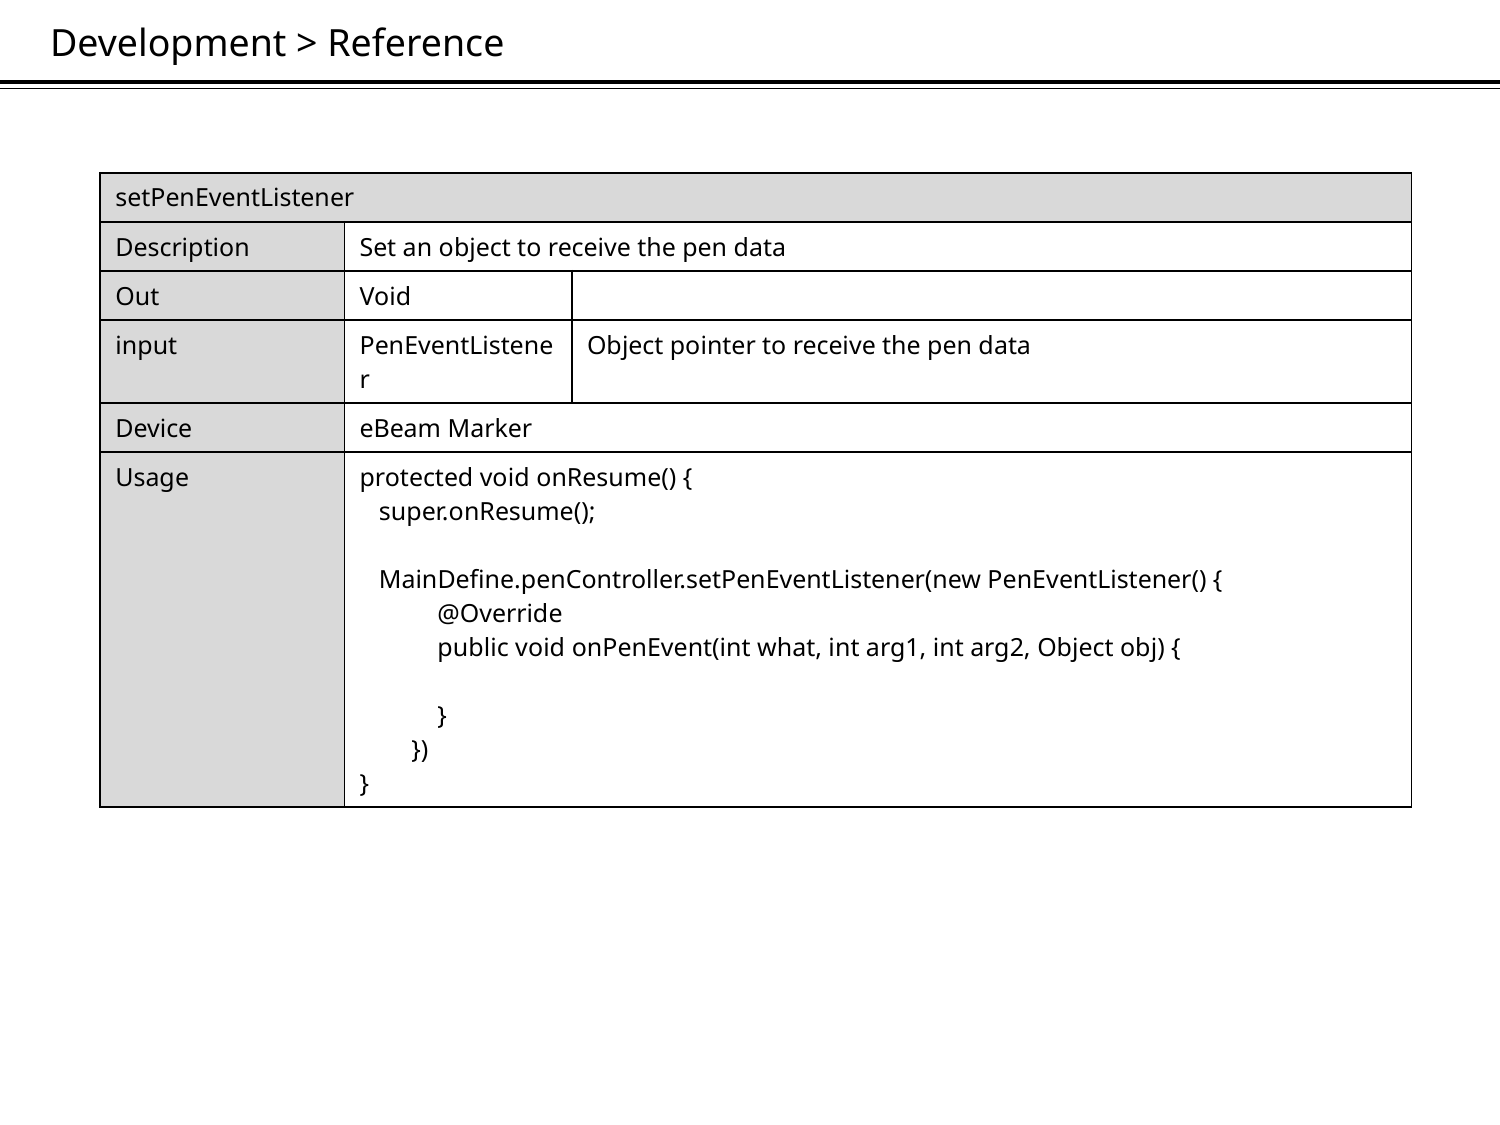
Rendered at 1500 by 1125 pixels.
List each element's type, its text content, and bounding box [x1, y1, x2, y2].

text_box Development > Reference [35, 11, 1105, 72]
table_cell [573, 272, 1411, 319]
table_cell Object pointer to receive the pen data [573, 321, 1411, 402]
table_cell eBeam Marker [345, 404, 1411, 451]
table_cell Usage [101, 453, 344, 806]
table_cell Out [101, 272, 344, 319]
table_header setPenEventListener [101, 174, 1411, 221]
table_cell Description [101, 223, 344, 270]
table_cell Device [101, 404, 344, 451]
table_cell input [101, 321, 344, 402]
table_cell PenEventListener [345, 321, 571, 402]
table_cell Void [345, 272, 571, 319]
table_cell protected void onResume() { super.onResume(); MainDefine.penController.setPenEventListener(new PenEventListener() { @Override public void onPenEvent(int what, int arg1, int arg2, Object obj) { } }) } [345, 453, 1411, 806]
table_cell Set an object to receive the pen data [345, 223, 1411, 270]
